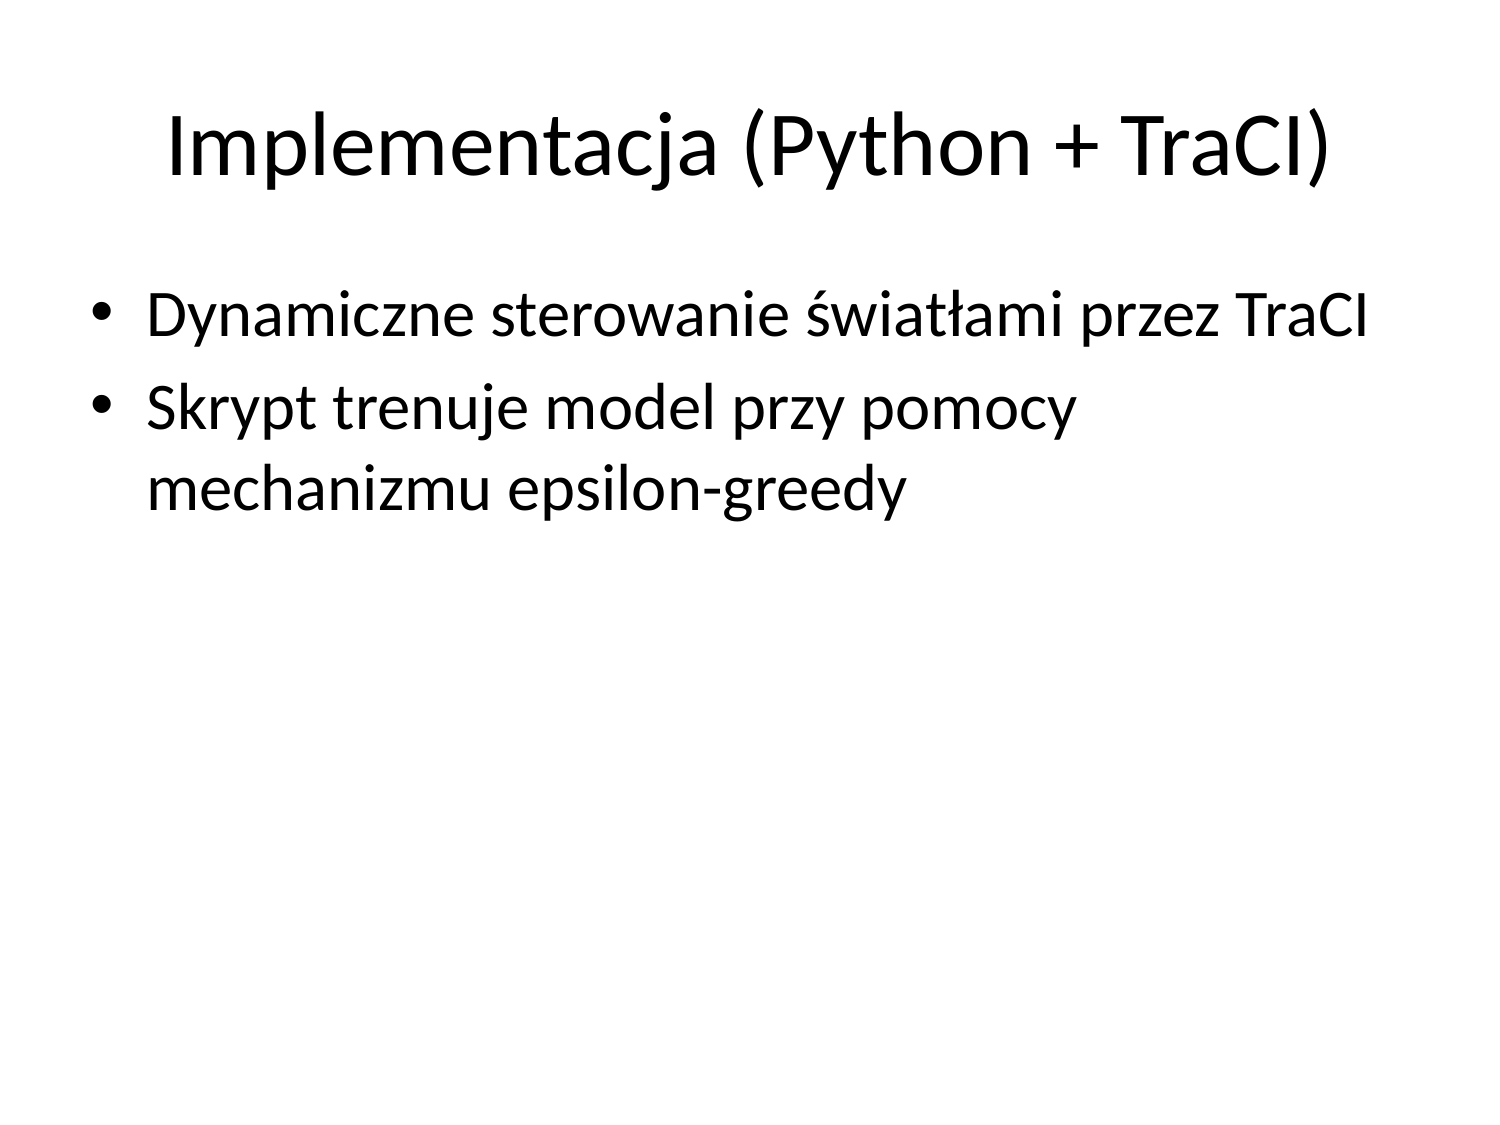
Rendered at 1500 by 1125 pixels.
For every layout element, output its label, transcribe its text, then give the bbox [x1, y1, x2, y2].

list Dynamiczne sterowanie światłami przez TraCI Skrypt trenuje model przy pomocy mechanizmu epsilon-greedy [75, 262, 1425, 1005]
title Implementacja (Python + TraCI) [75, 45, 1425, 233]
